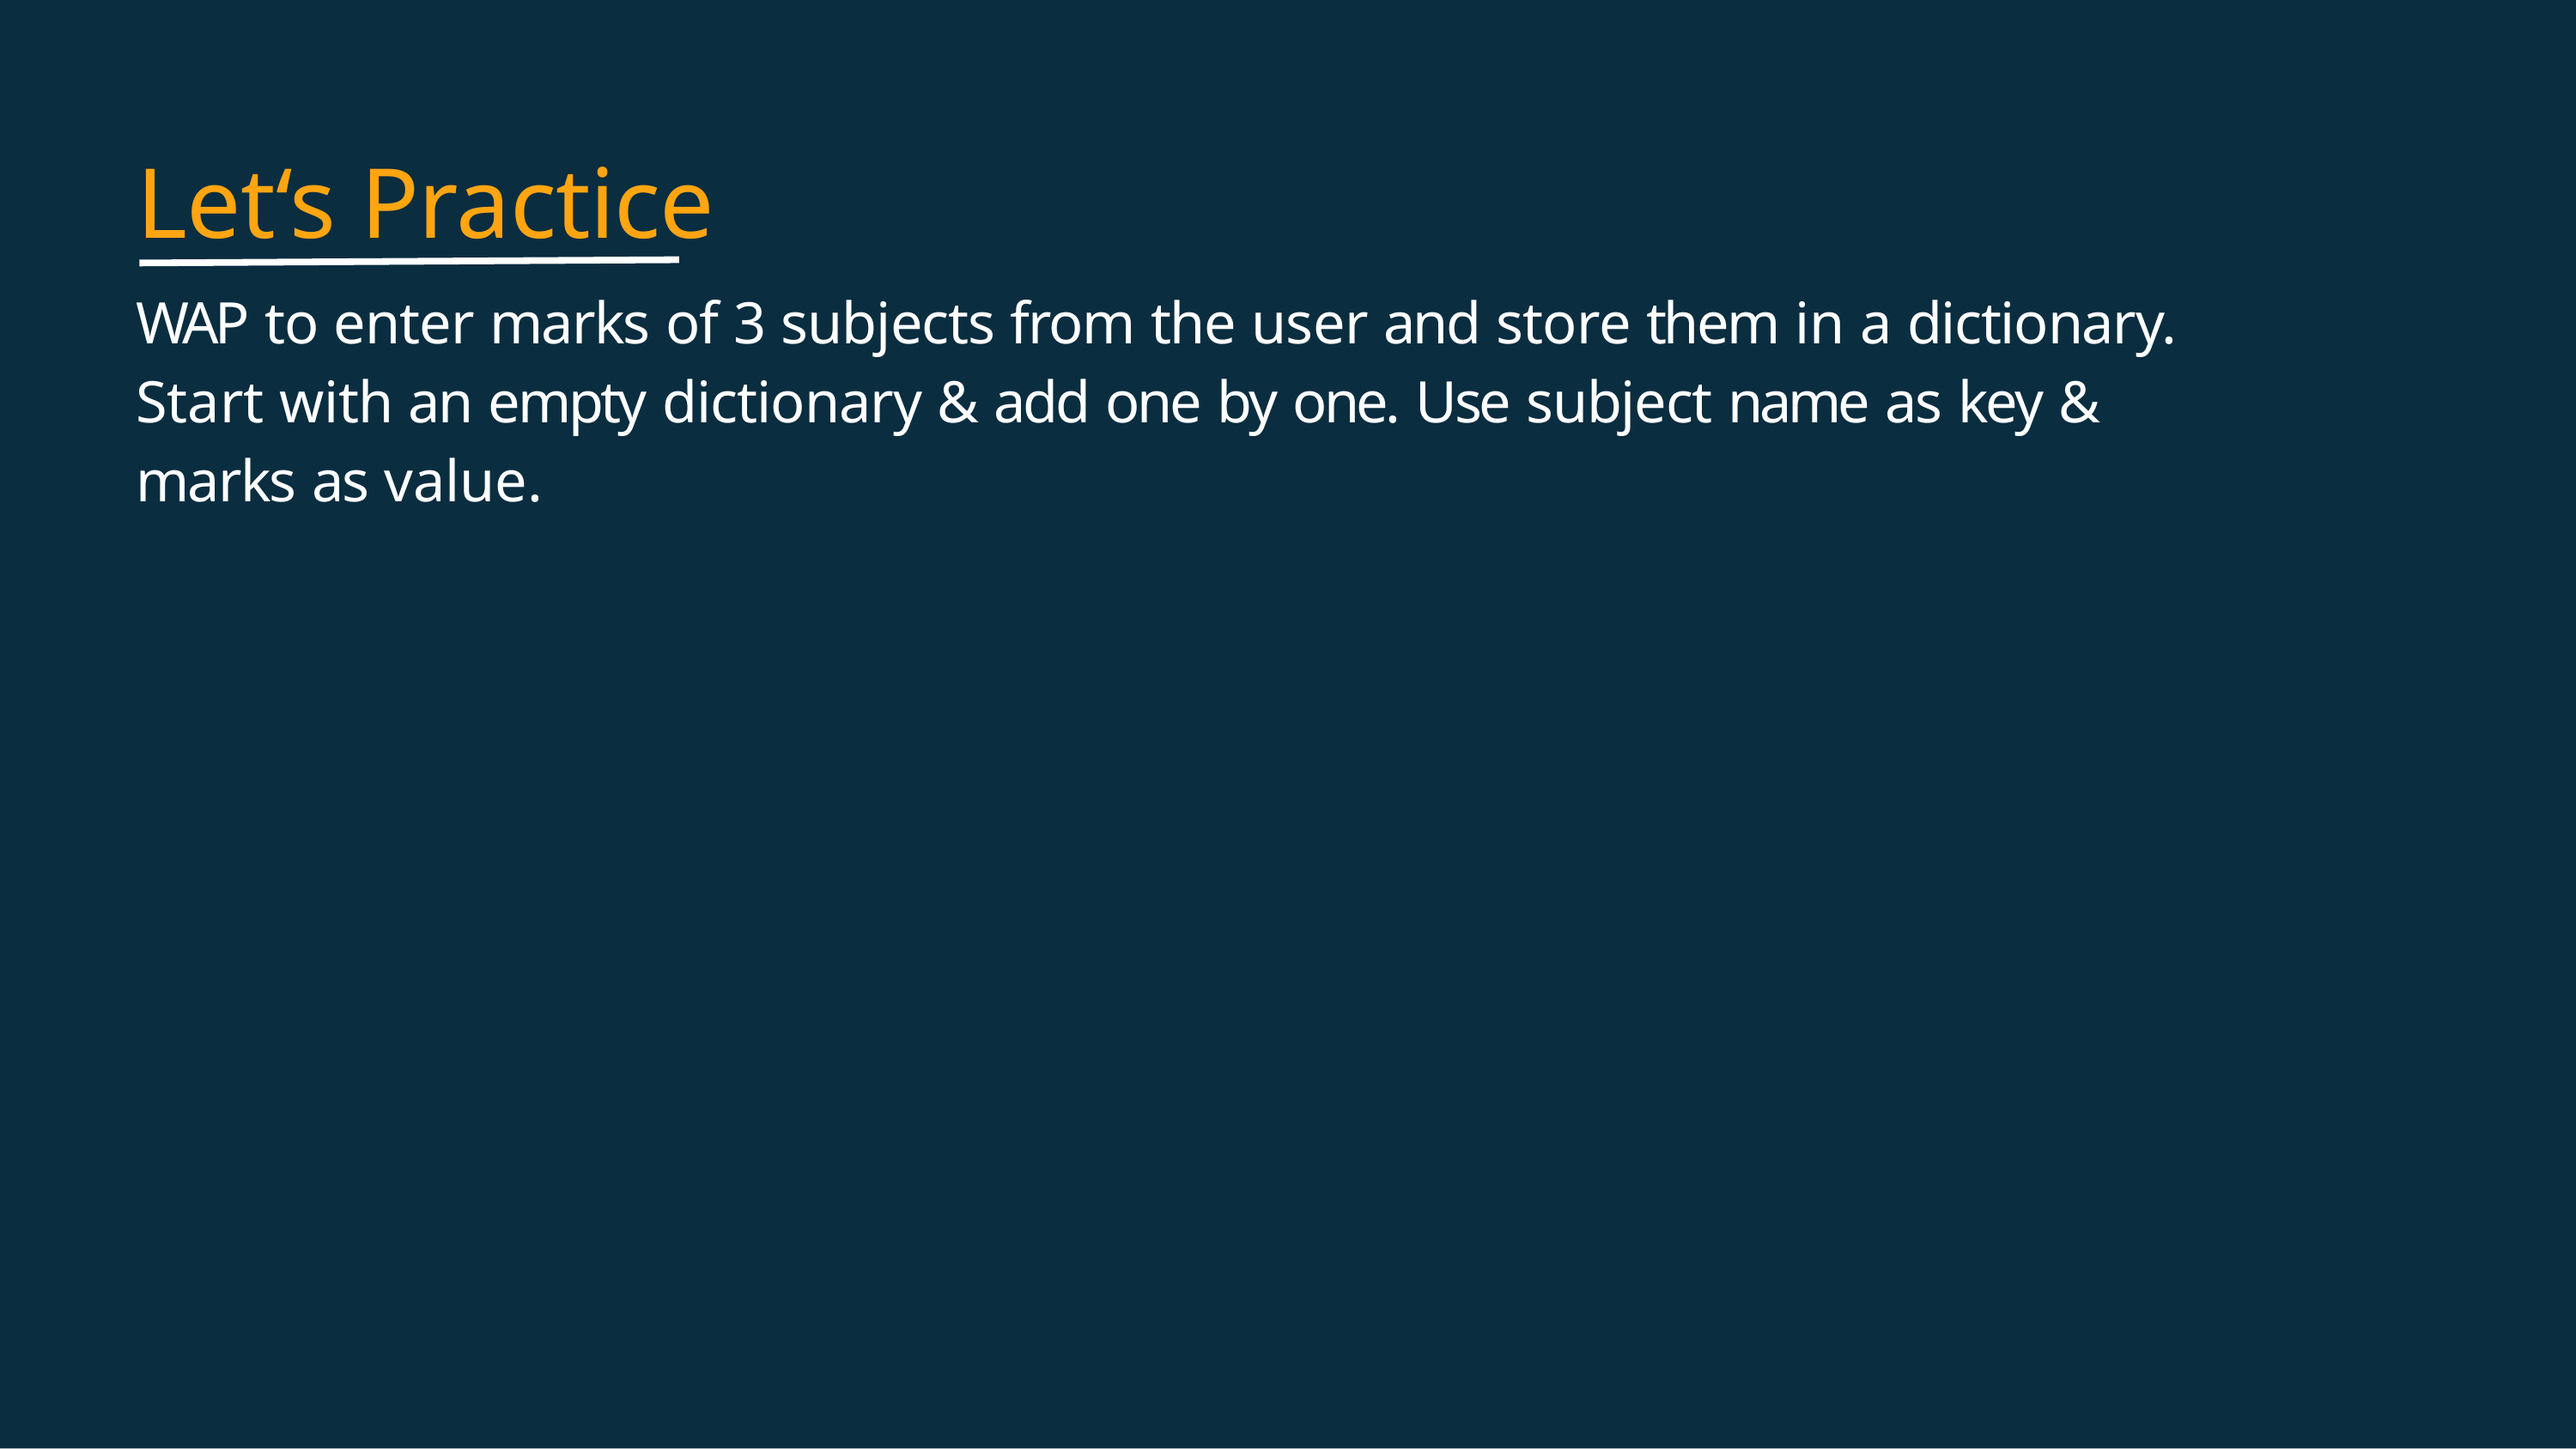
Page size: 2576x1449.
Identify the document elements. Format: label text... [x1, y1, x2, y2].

title Let‘s Practice [134, 140, 951, 274]
text_box WAP to enter marks of 3 subjects from the user and store them in a dictionary. Start with an empty dictionary & add one by one. Use subject name as key & marks as value. [134, 274, 2265, 513]
